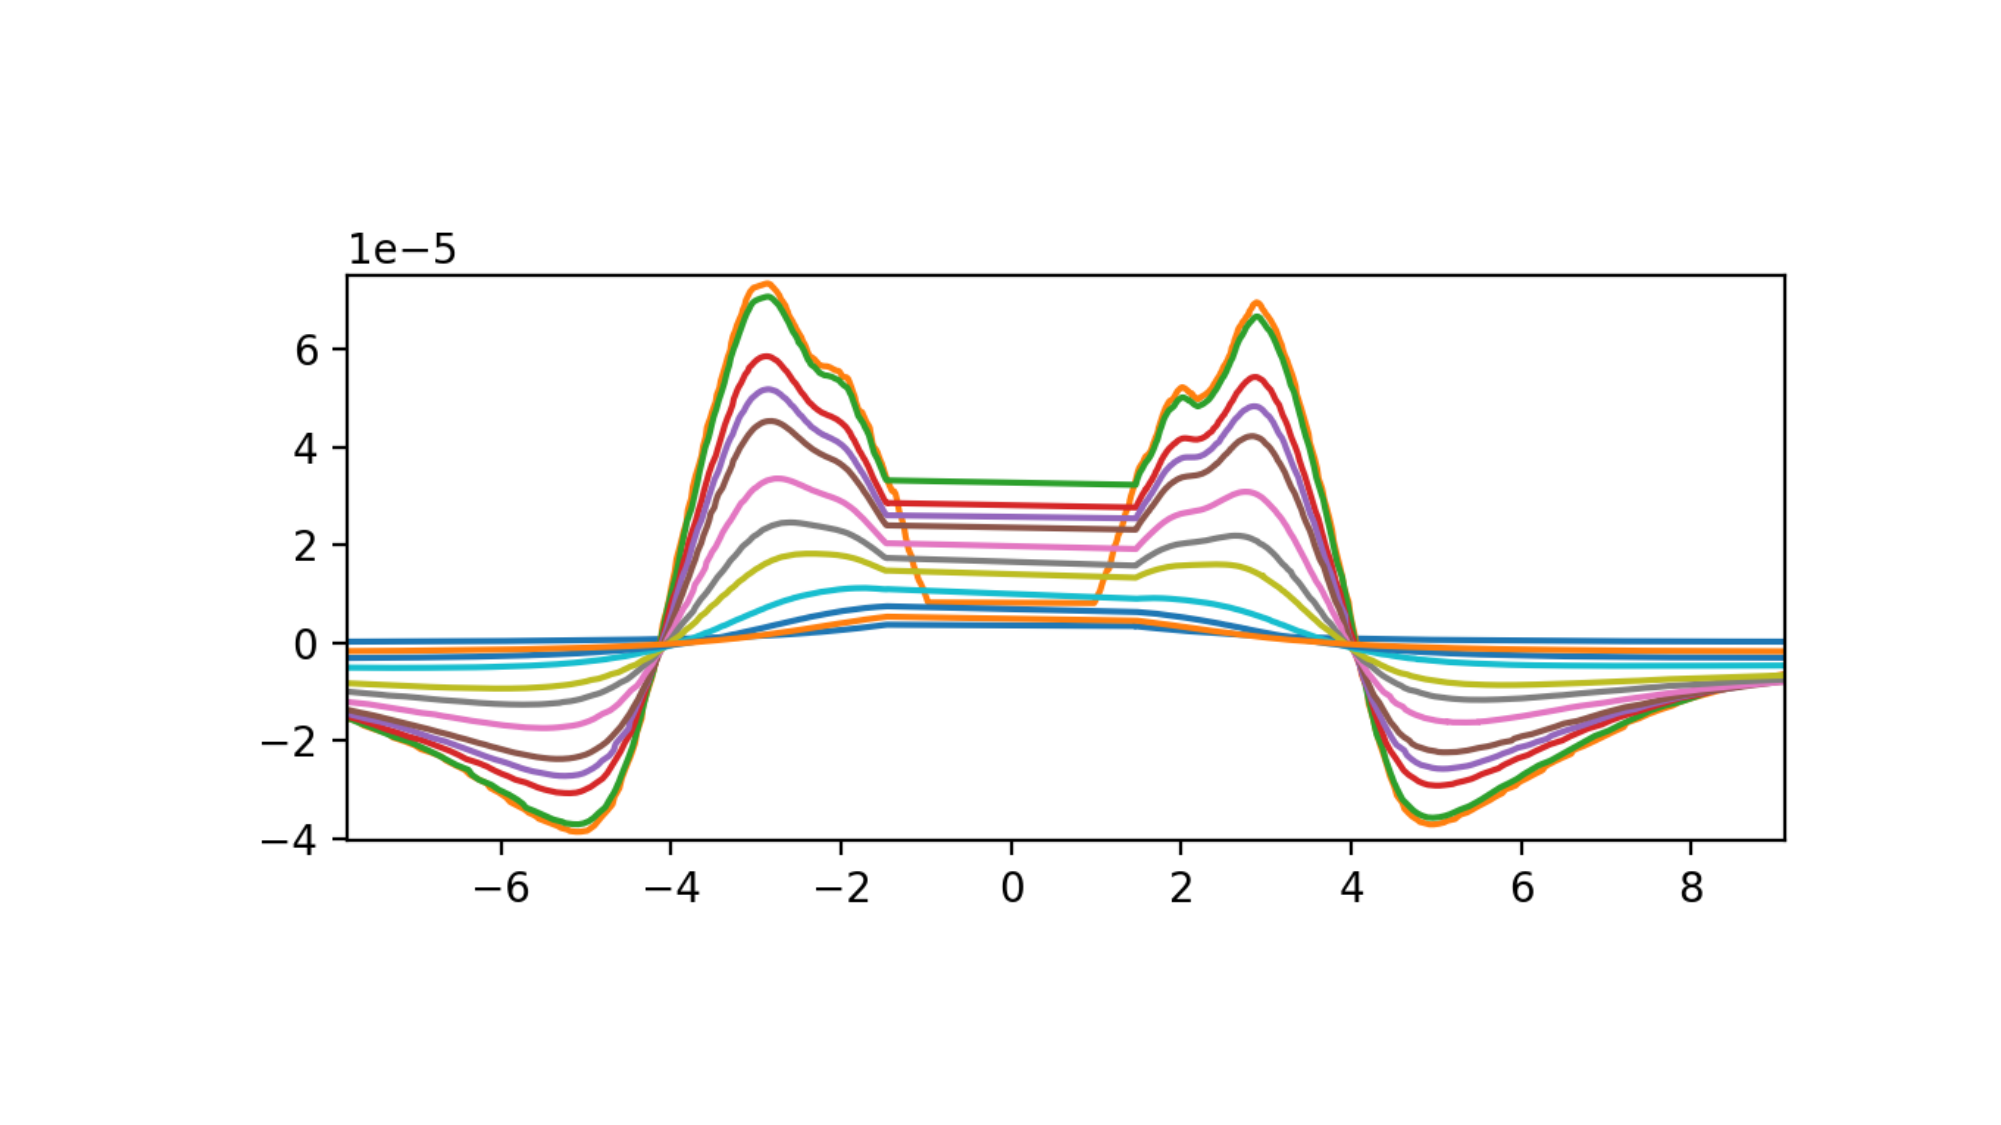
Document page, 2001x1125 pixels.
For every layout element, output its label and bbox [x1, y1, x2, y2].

list [243, 205, 1863, 920]
